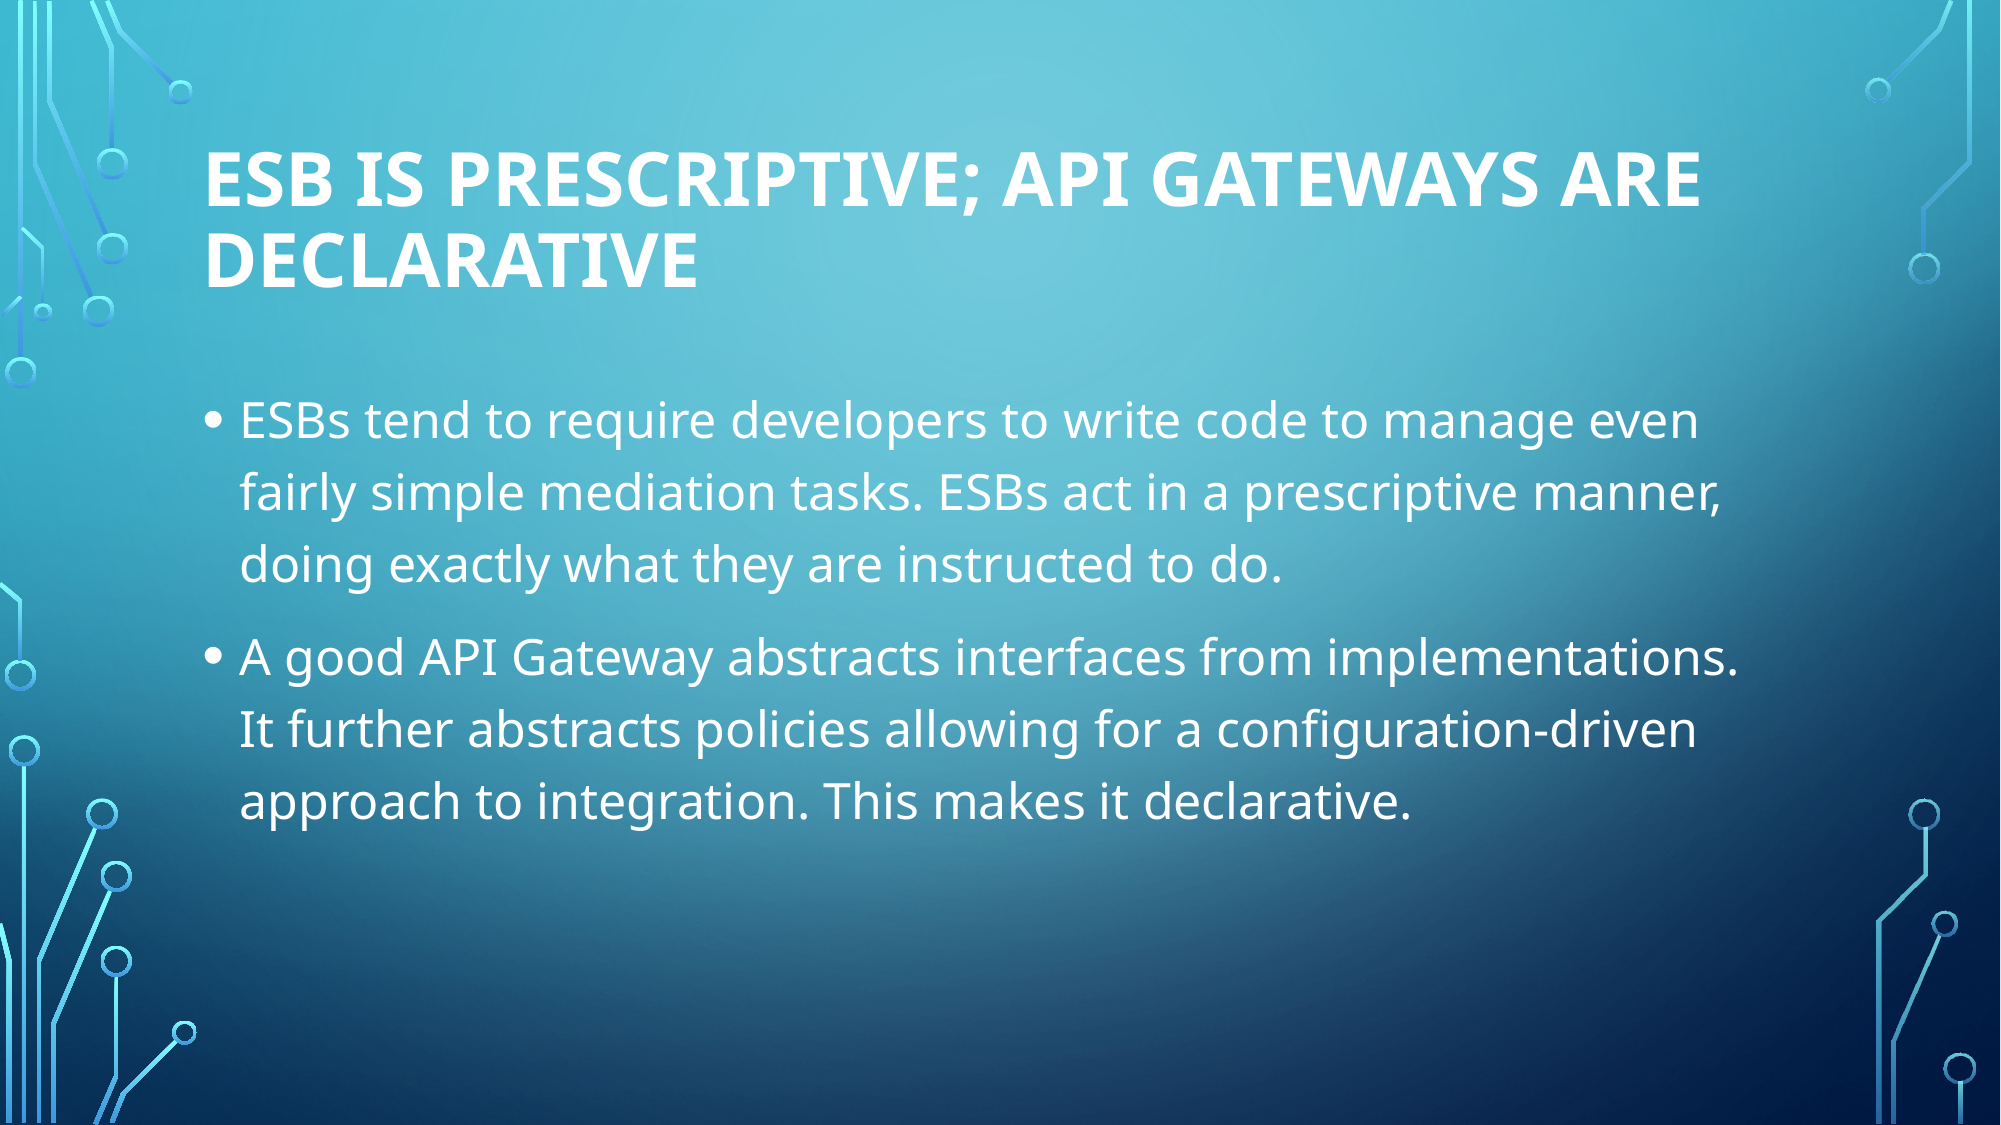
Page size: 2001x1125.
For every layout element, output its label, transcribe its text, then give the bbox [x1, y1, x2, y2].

list ESBs tend to require developers to write code to manage even fairly simple mediation tasks. ESBs act in a prescriptive manner, doing exactly what they are instructed to do. A good API Gateway abstracts interfaces from implementations. It further abstracts policies allowing for a configuration-driven approach to integration. This makes it declarative. [187, 369, 1813, 950]
title ESB Is Prescriptive; API Gateways Are Declarative [187, 101, 1813, 344]
